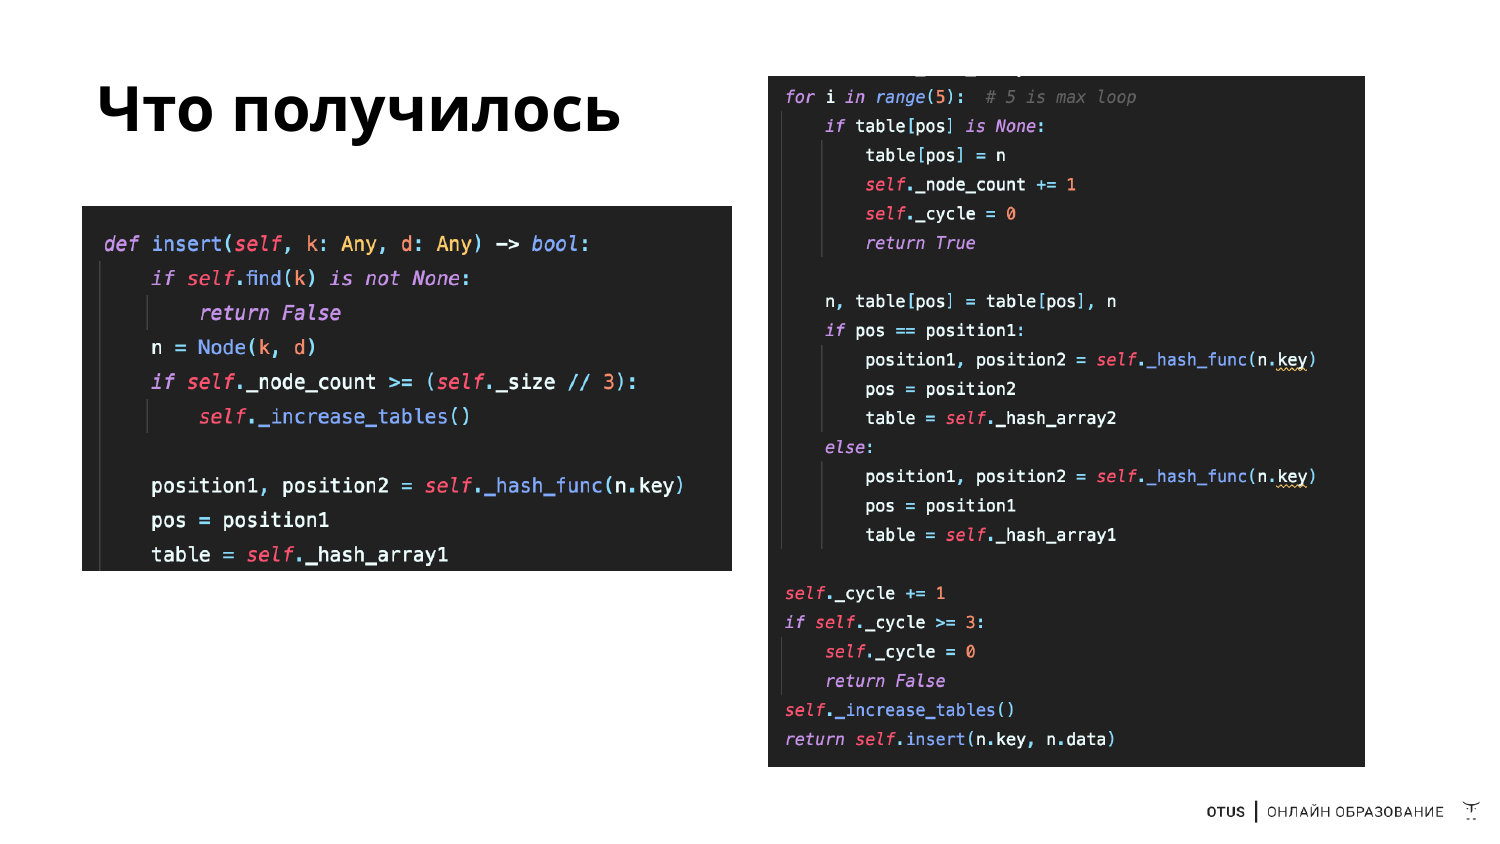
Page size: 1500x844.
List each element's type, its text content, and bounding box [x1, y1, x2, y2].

title Что получилось [82, 54, 1480, 234]
picture [0, 0, 1500, 844]
